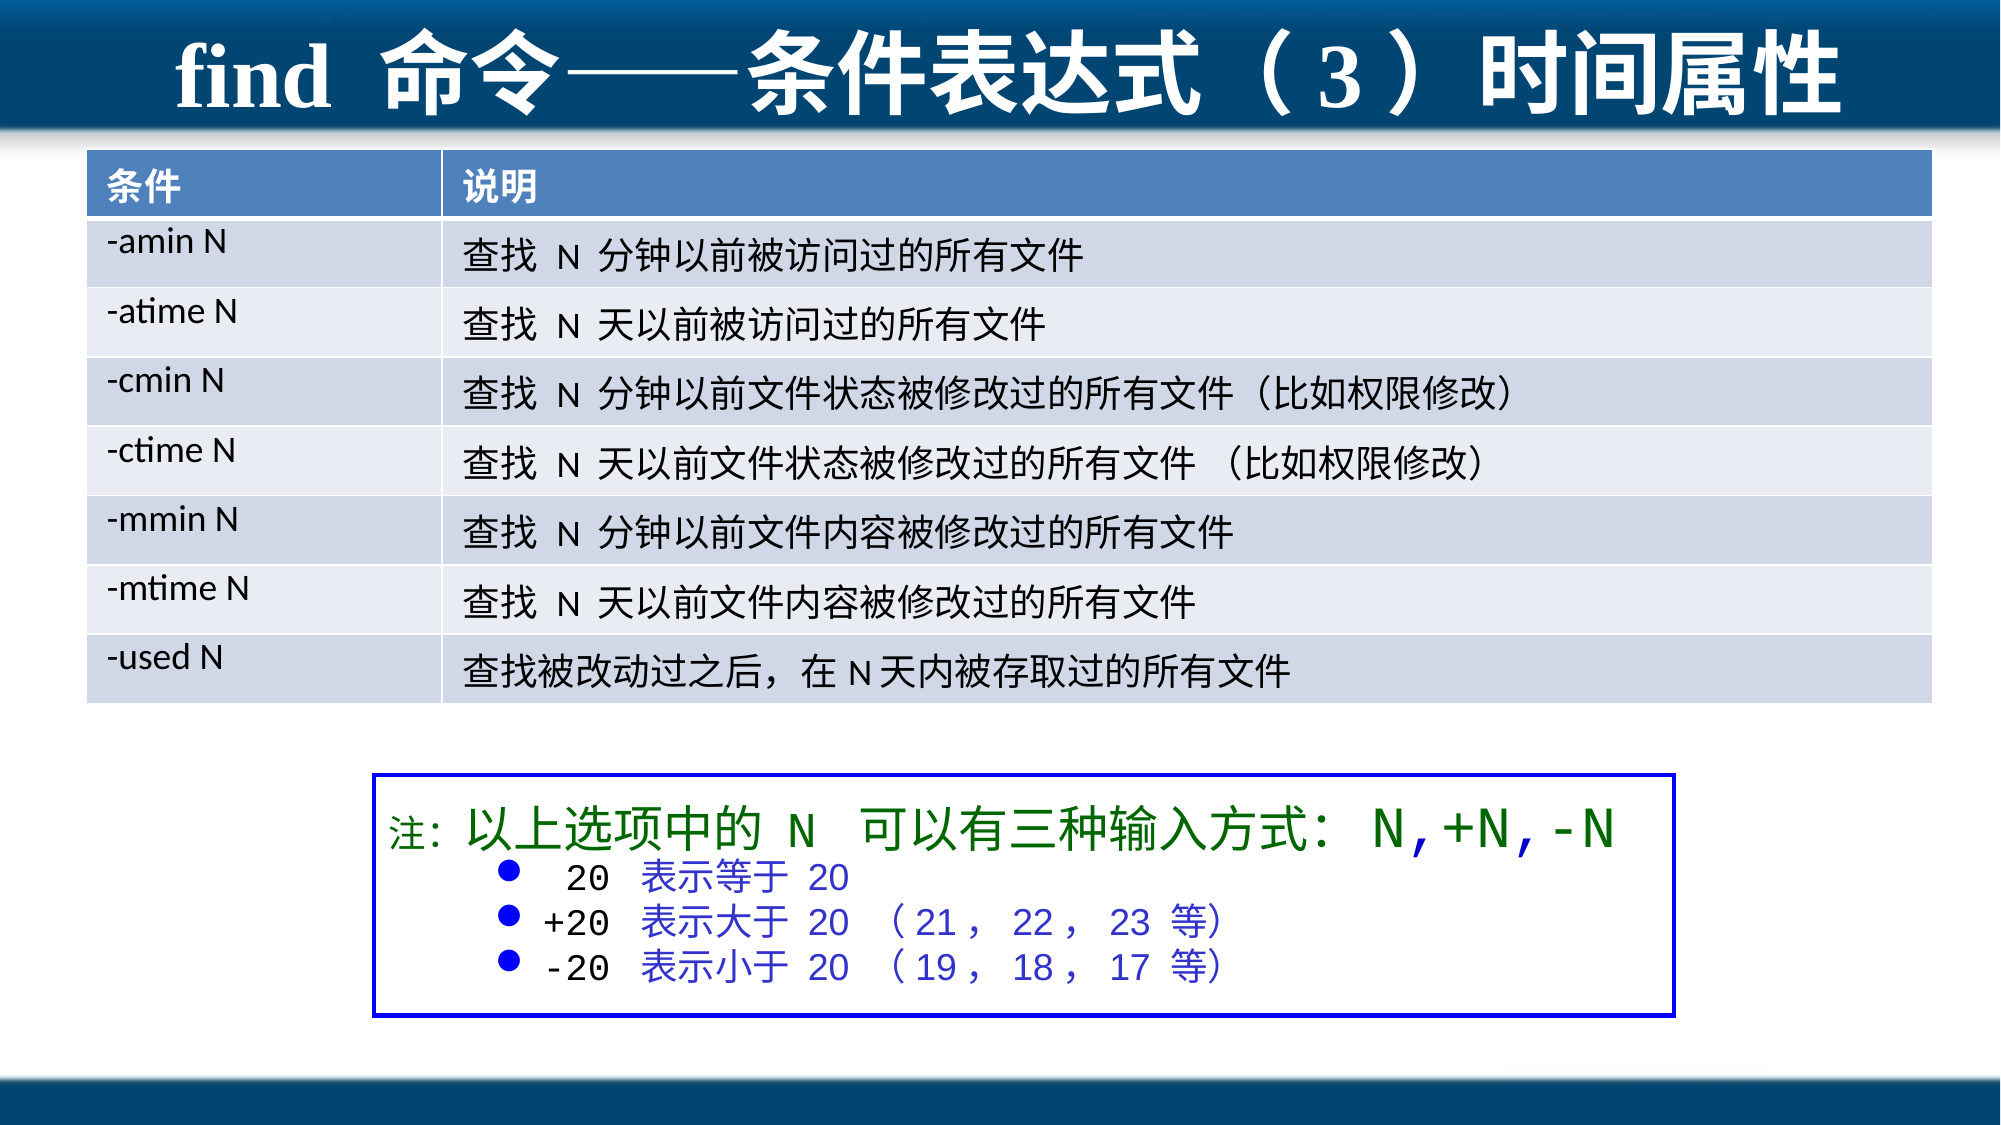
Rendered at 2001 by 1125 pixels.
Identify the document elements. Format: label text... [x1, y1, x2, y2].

table_cell 查找 N 天以前文件内容被修改过的所有文件 [443, 566, 1932, 633]
table_header 条件 [87, 150, 441, 216]
table_cell -mmin N [87, 496, 441, 564]
title find 命令——条件表达式（3）时间属性 [86, 19, 1934, 124]
table_cell -cmin N [87, 358, 441, 425]
table_cell 查找 N 天以前文件状态被修改过的所有文件 （比如权限修改） [443, 427, 1932, 495]
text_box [373, 774, 1675, 1019]
table_cell -amin N [87, 221, 441, 287]
table_header 说明 [443, 150, 1932, 216]
picture [0, 0, 2001, 1125]
table_cell -atime N [87, 288, 441, 356]
table_cell 查找 N 分钟以前文件状态被修改过的所有文件（比如权限修改） [443, 358, 1932, 425]
table_cell -used N [87, 635, 441, 703]
table_cell 查找被改动过之后，在N天内被存取过的所有文件 [443, 635, 1932, 703]
table_cell 查找 N 分钟以前被访问过的所有文件 [443, 221, 1932, 287]
table_cell 查找 N 分钟以前文件内容被修改过的所有文件 [443, 496, 1932, 564]
table_cell 查找 N 天以前被访问过的所有文件 [443, 288, 1932, 356]
table_cell -ctime N [87, 427, 441, 495]
table_cell -mtime N [87, 566, 441, 633]
